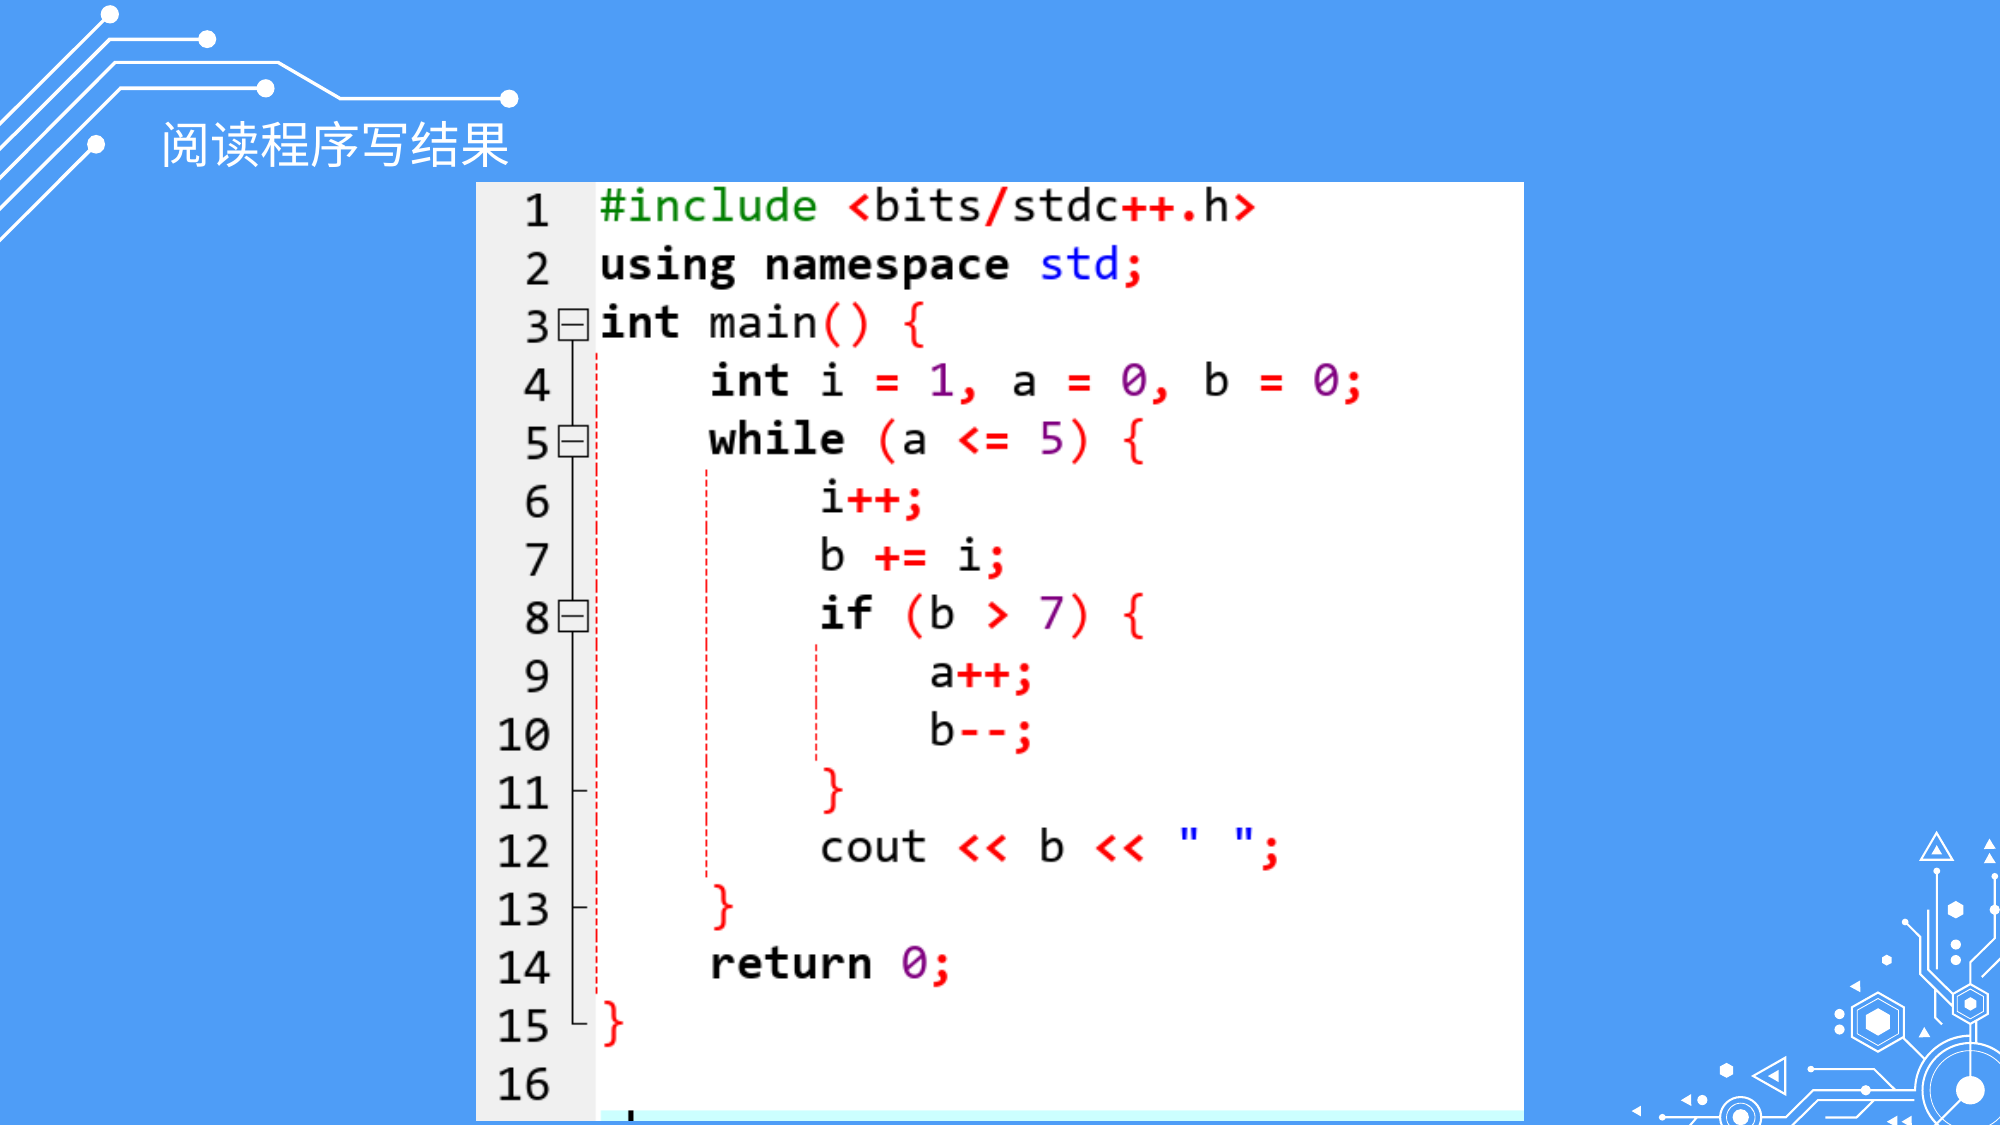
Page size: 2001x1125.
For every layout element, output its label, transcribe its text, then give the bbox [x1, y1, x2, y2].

text_box 阅读程序写结果 [146, 106, 657, 182]
picture [476, 181, 1524, 1121]
